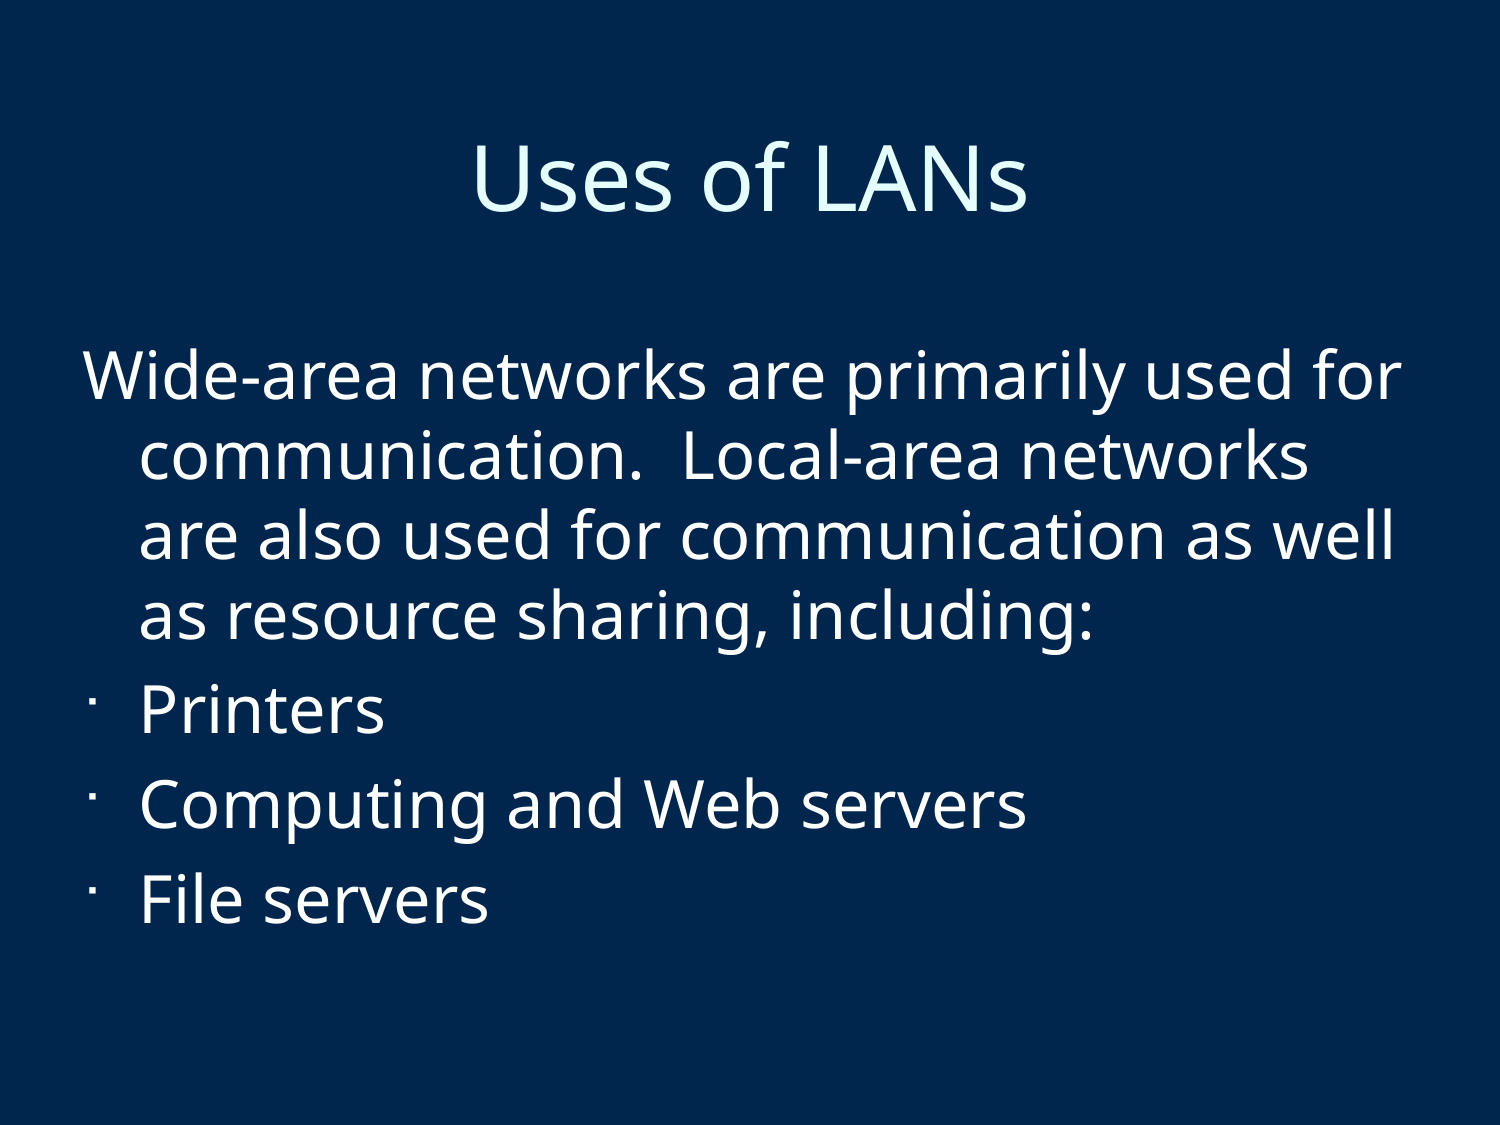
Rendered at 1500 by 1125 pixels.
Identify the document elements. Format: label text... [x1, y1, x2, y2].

title Uses of LANs [74, 61, 1426, 288]
list Wide-area networks are primarily used for communication. Local-area networks are also used for communication as well as resource sharing, including: Printers Computing and Web servers File servers [74, 324, 1426, 1001]
